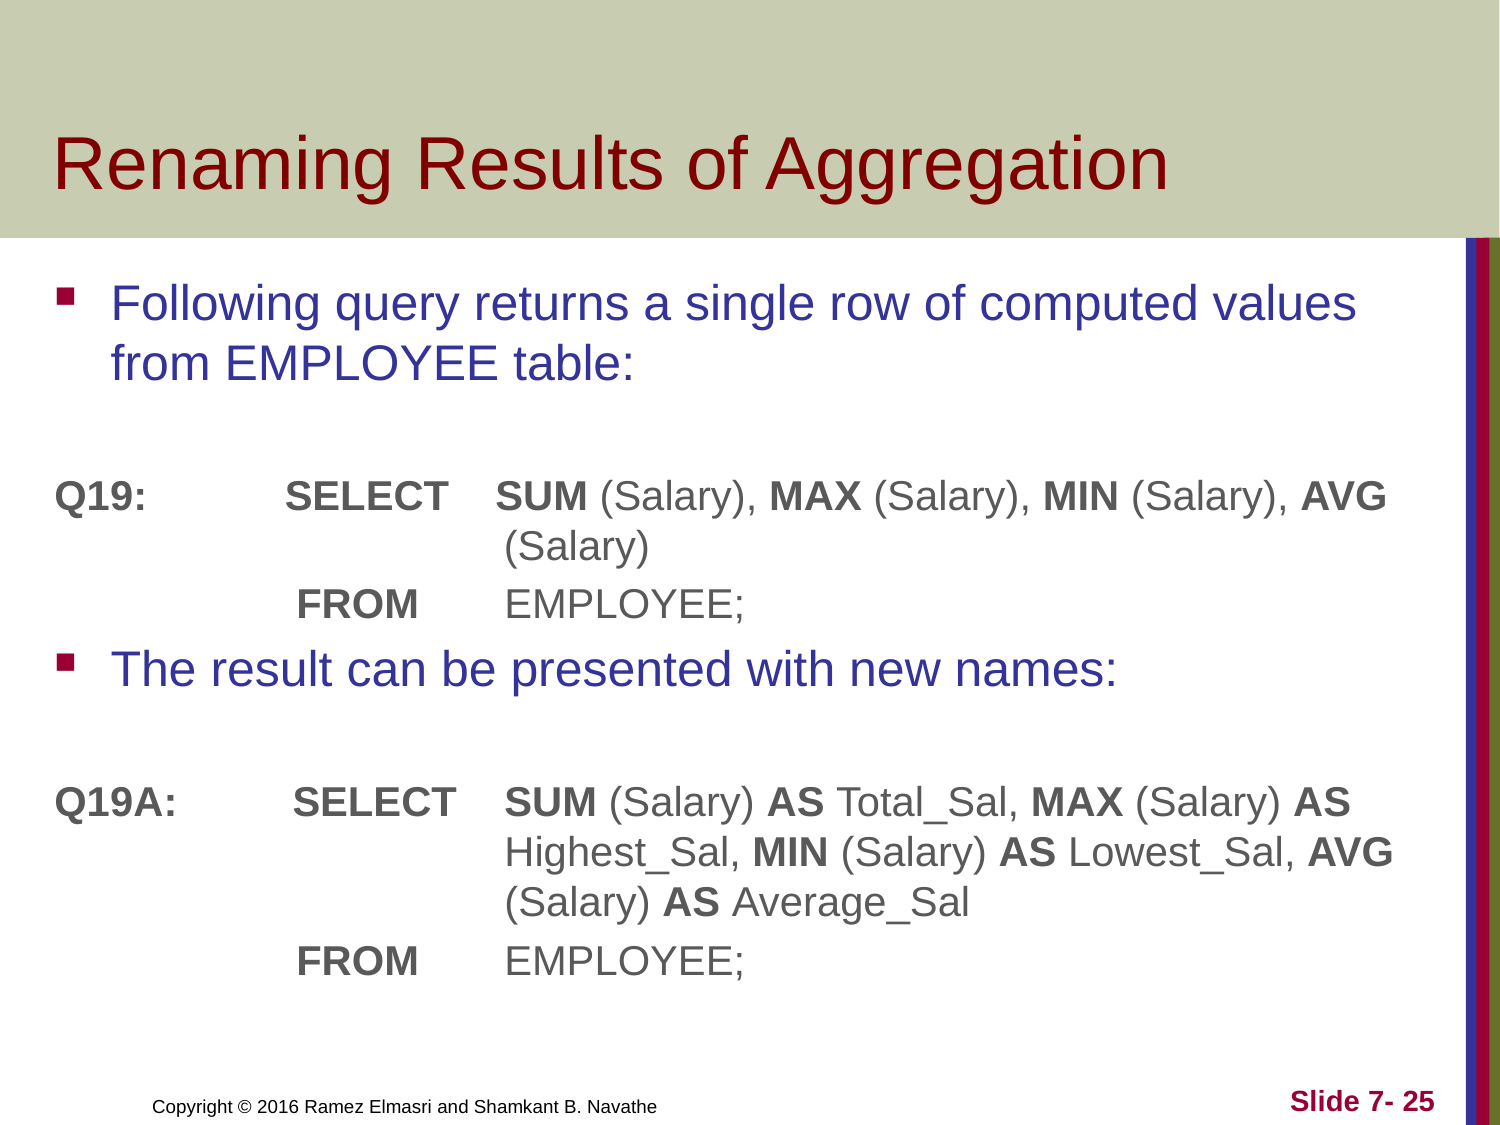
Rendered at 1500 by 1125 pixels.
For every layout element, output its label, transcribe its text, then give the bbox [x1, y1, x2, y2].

list Following query returns a single row of computed values from EMPLOYEE table: Q19: SELECT SUM (Salary), MAX (Salary), MIN (Salary), AVG (Salary) FROM EMPLOYEE; The result can be presented with new names: Q19A: SELECT SUM (Salary) AS Total_Sal, MAX (Salary) AS Highest_Sal, MIN (Salary) AS Lowest_Sal, AVG (Salary) AS Average_Sal FROM EMPLOYEE; [39, 262, 1400, 1013]
title Renaming Results of Aggregation [37, 49, 1317, 213]
slide_number Slide 7- 25 [1137, 1049, 1451, 1125]
